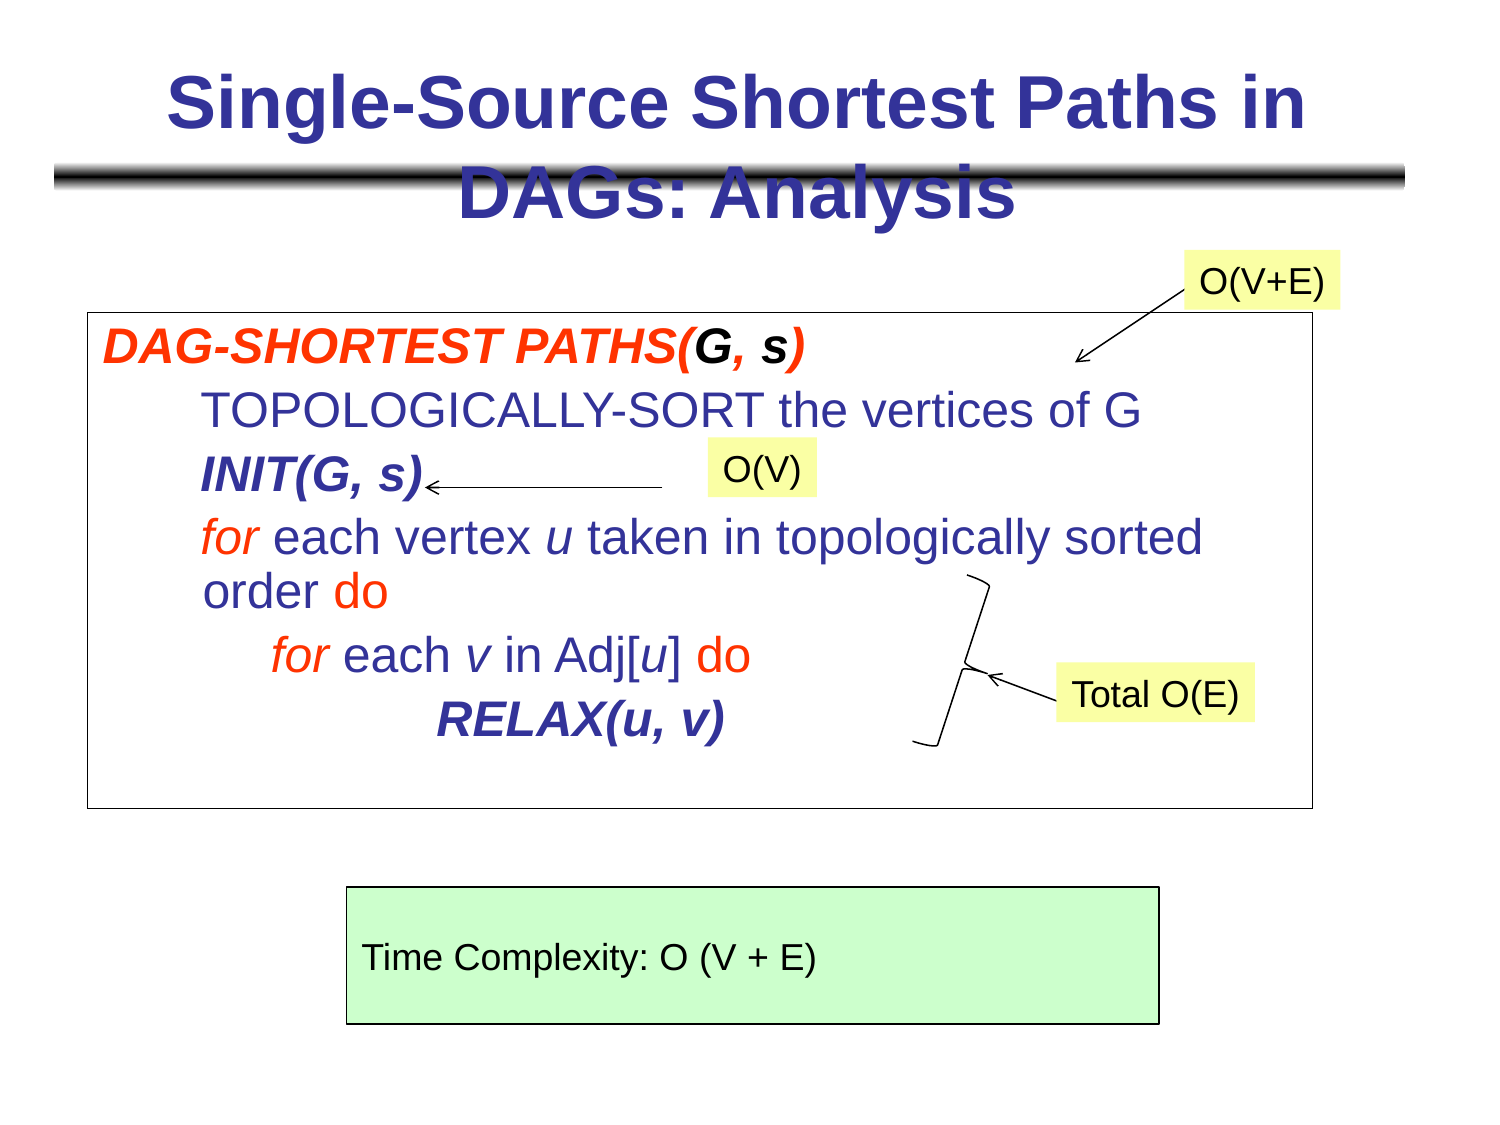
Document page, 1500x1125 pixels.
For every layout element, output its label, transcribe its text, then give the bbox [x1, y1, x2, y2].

list DAG-SHORTEST PATHS(G, s) TOPOLOGICALLY-SORT the vertices of G INIT(G, s) for each vertex u taken in topologically sorted order do for each v in Adj[u] do RELAX(u, v) [87, 312, 1313, 809]
text_box Time Complexity: O (V + E) [346, 886, 1160, 1025]
text_box [912, 574, 990, 746]
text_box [987, 674, 1088, 713]
text_box Total O(E) [1056, 662, 1255, 723]
text_box O(V+E) [1184, 249, 1341, 310]
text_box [1074, 287, 1188, 363]
title Single-Source Shortest Paths in DAGs: Analysis [99, 49, 1376, 238]
text_box O(V) [707, 437, 817, 498]
